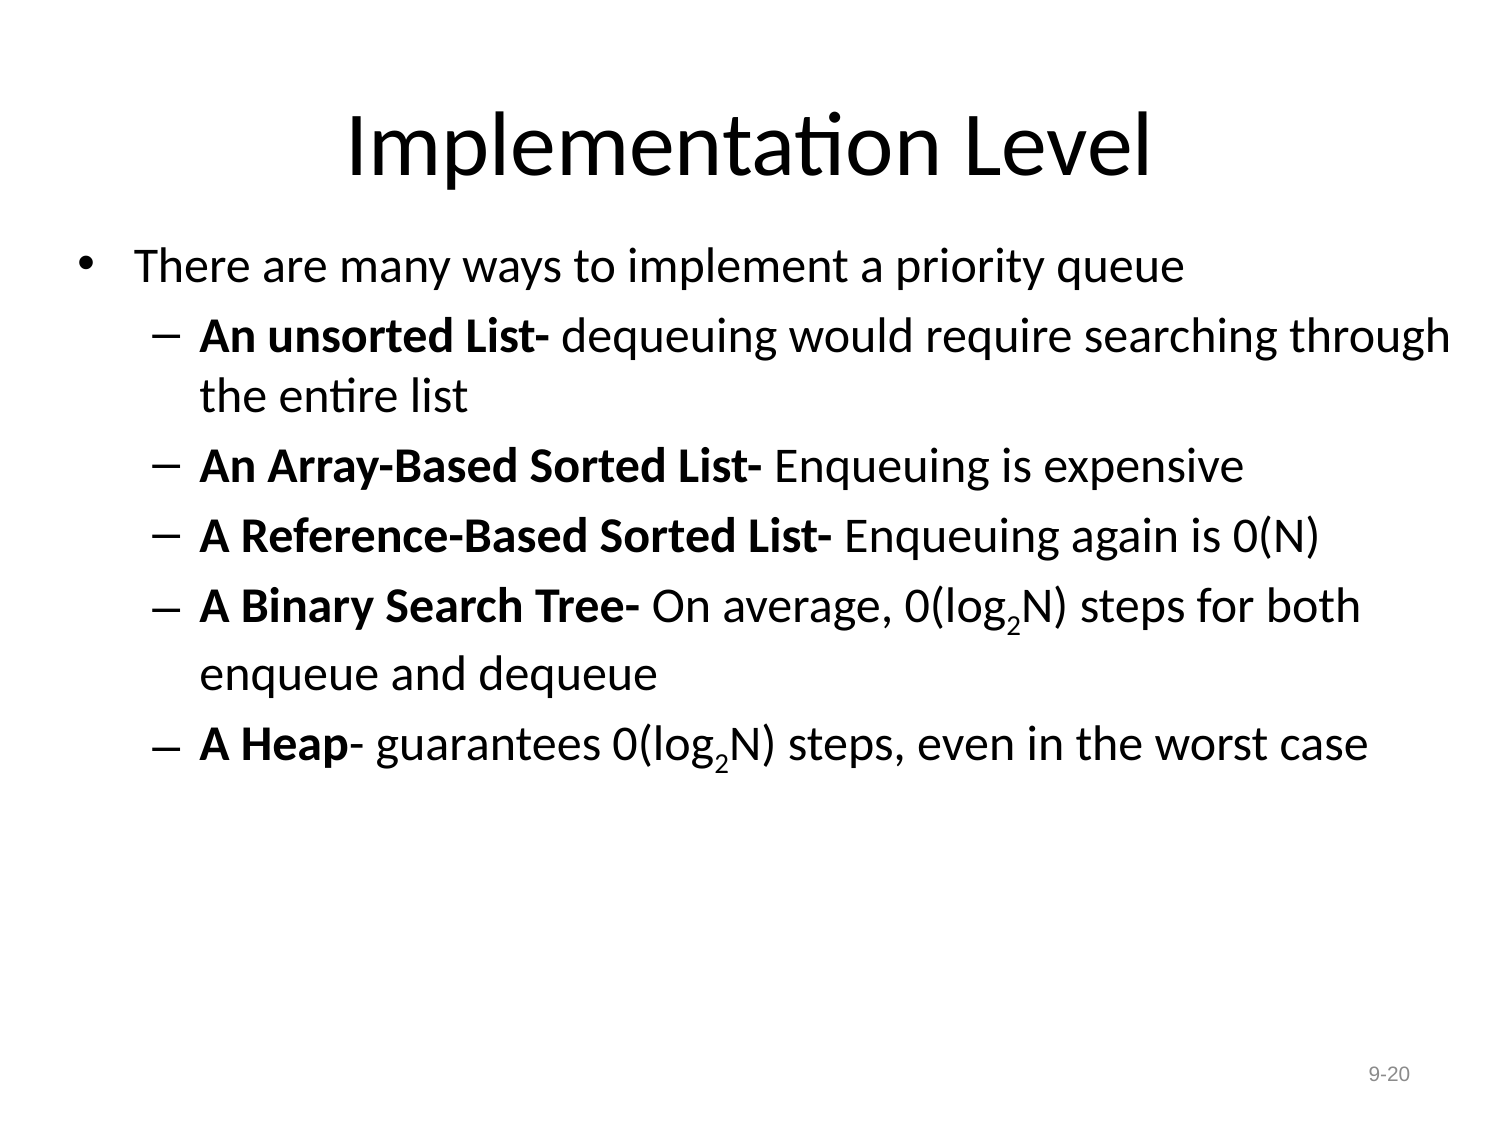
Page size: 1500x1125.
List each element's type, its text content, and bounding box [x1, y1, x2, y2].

slide_number 9-20 [1074, 1042, 1425, 1103]
list There are many ways to implement a priority queue An unsorted List- dequeuing would require searching through the entire list An Array-Based Sorted List- Enqueuing is expensive A Reference-Based Sorted List- Enqueuing again is 0(N) A Binary Search Tree- On average, 0(log2N) steps for both enqueue and dequeue A Heap- guarantees 0(log2N) steps, even in the worst case [62, 224, 1475, 913]
title Implementation Level [75, 45, 1425, 224]
